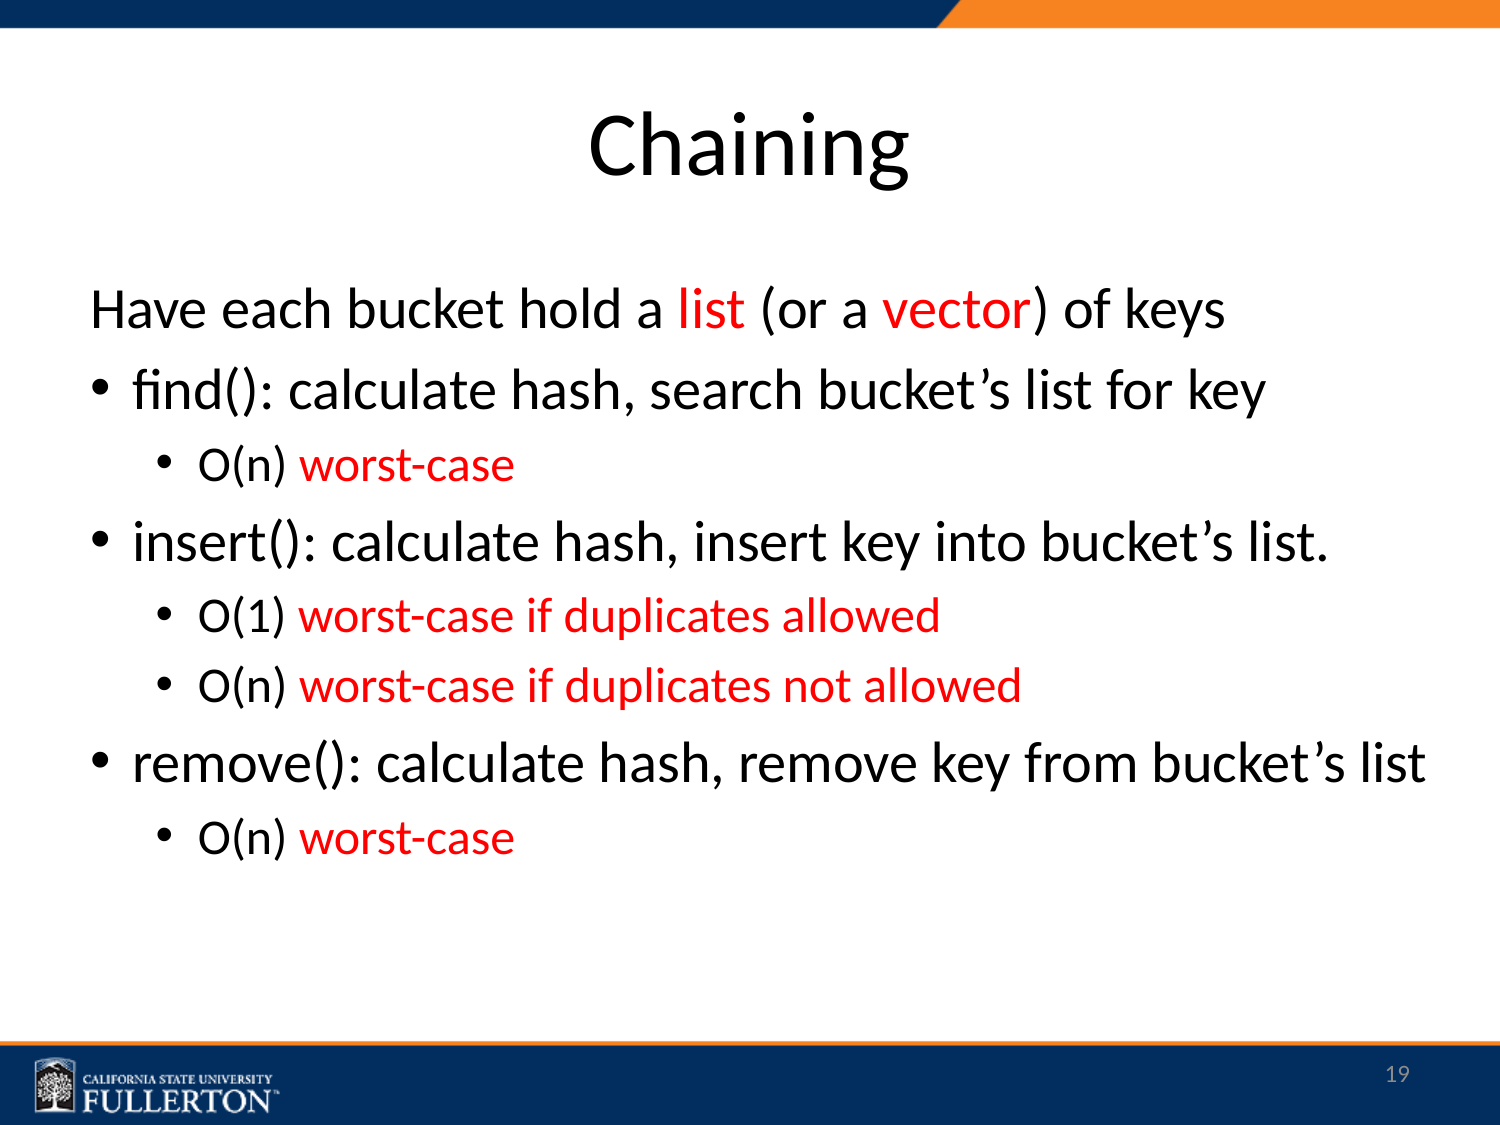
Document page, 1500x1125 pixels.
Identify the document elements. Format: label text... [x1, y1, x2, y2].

list Have each bucket hold a list (or a vector) of keys find(): calculate hash, search bucket’s list for key O(n) worst-case insert(): calculate hash, insert key into bucket’s list. O(1) worst-case if duplicates allowed O(n) worst-case if duplicates not allowed remove(): calculate hash, remove key from bucket’s list O(n) worst-case [75, 262, 1463, 1005]
title Chaining [75, 45, 1425, 233]
slide_number 19 [1074, 1042, 1425, 1103]
picture [0, 0, 1500, 1125]
